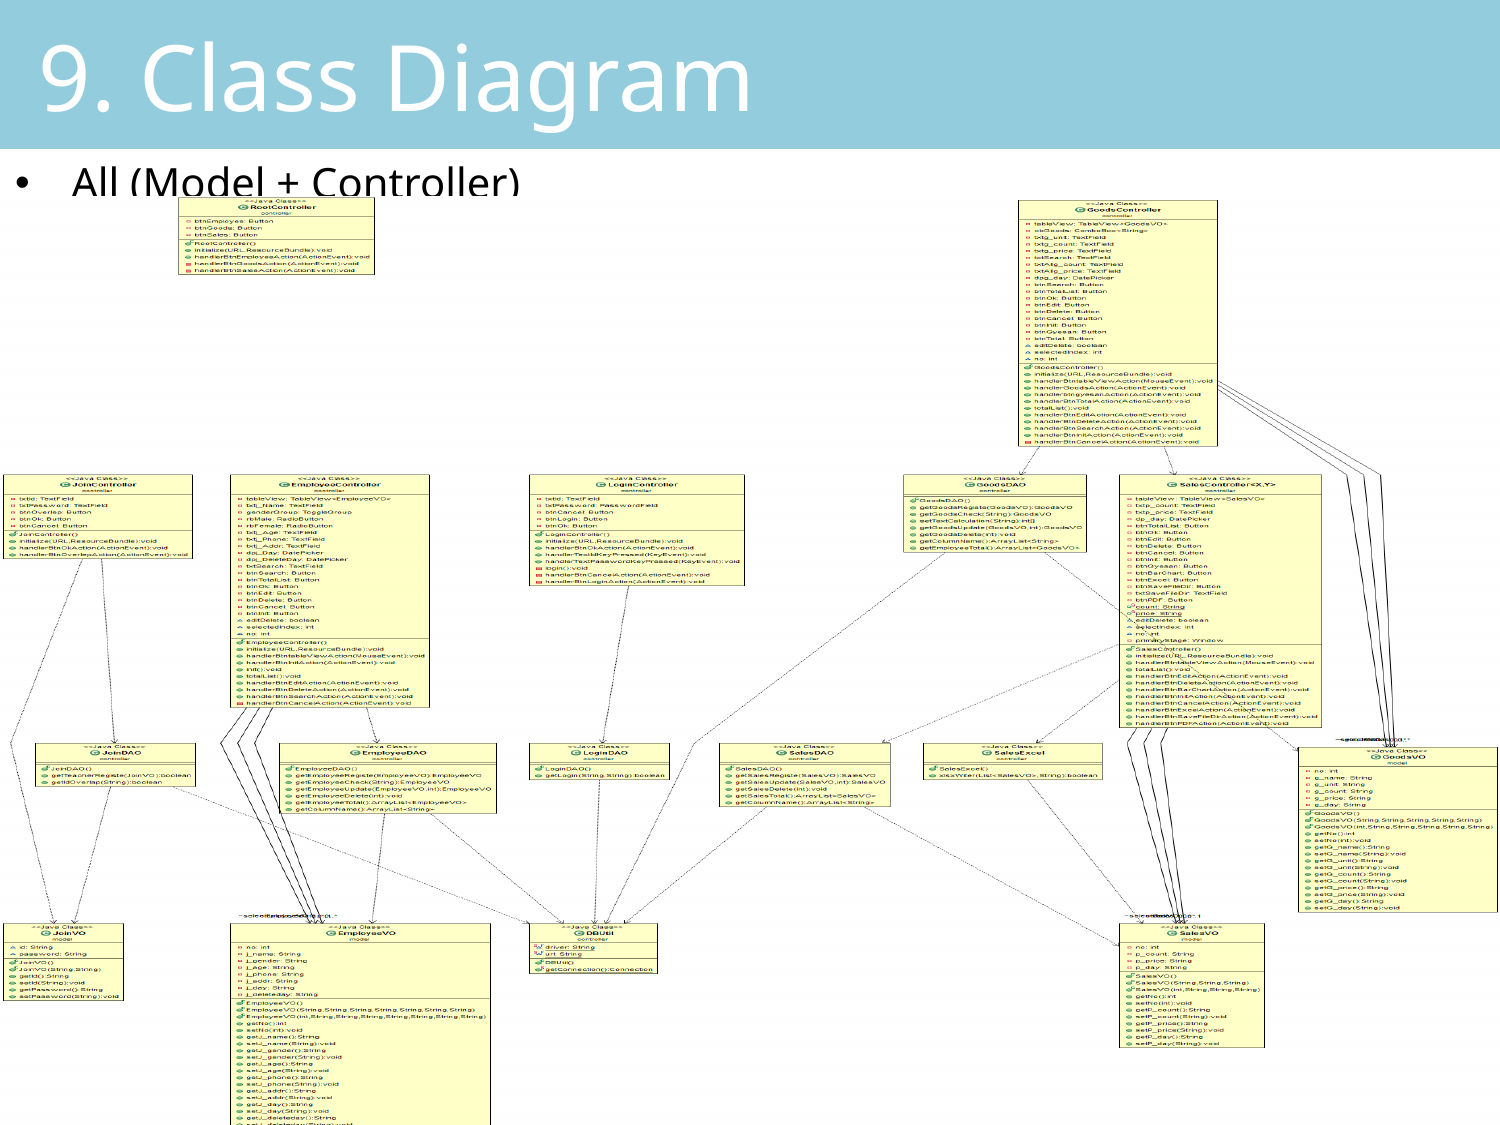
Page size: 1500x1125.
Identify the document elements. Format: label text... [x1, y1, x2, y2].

picture [0, 196, 1500, 1125]
title 9. Class Diagram [0, 0, 1500, 149]
list All (Model + Controller) [0, 149, 1500, 196]
